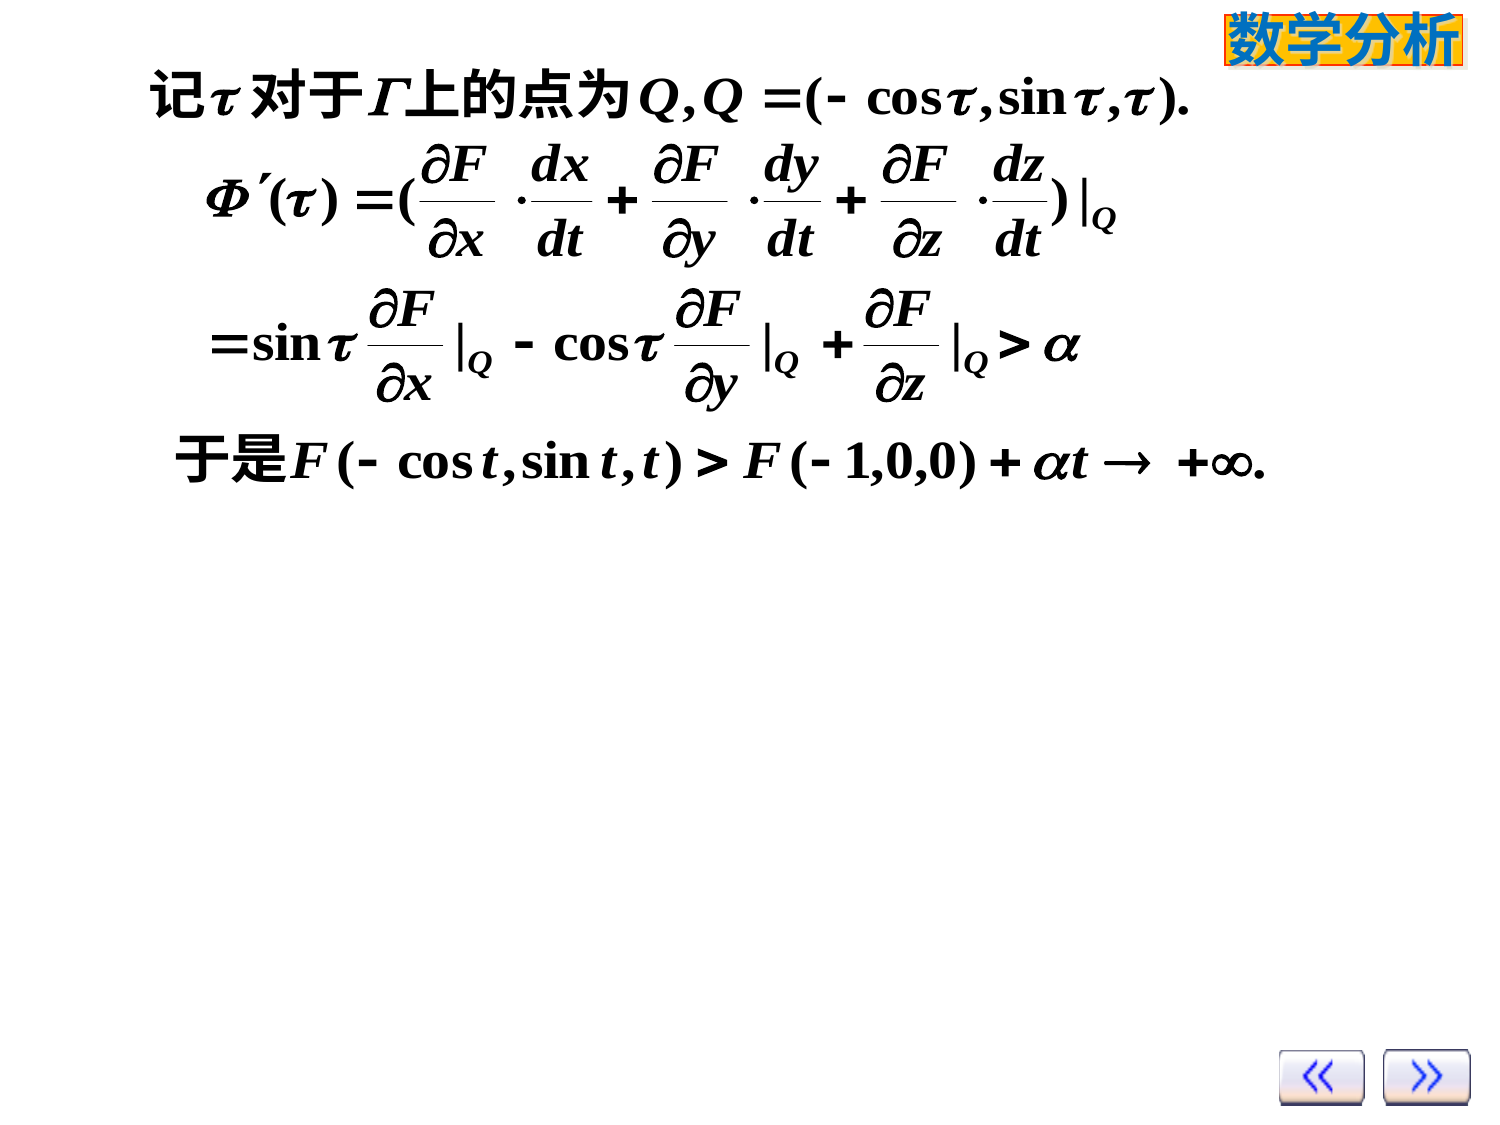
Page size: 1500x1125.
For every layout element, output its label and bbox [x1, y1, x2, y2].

text_box [203, 140, 1122, 418]
picture [1383, 1049, 1471, 1106]
picture [1279, 1050, 1365, 1106]
text_box [170, 432, 1269, 497]
text_box [147, 66, 1194, 132]
